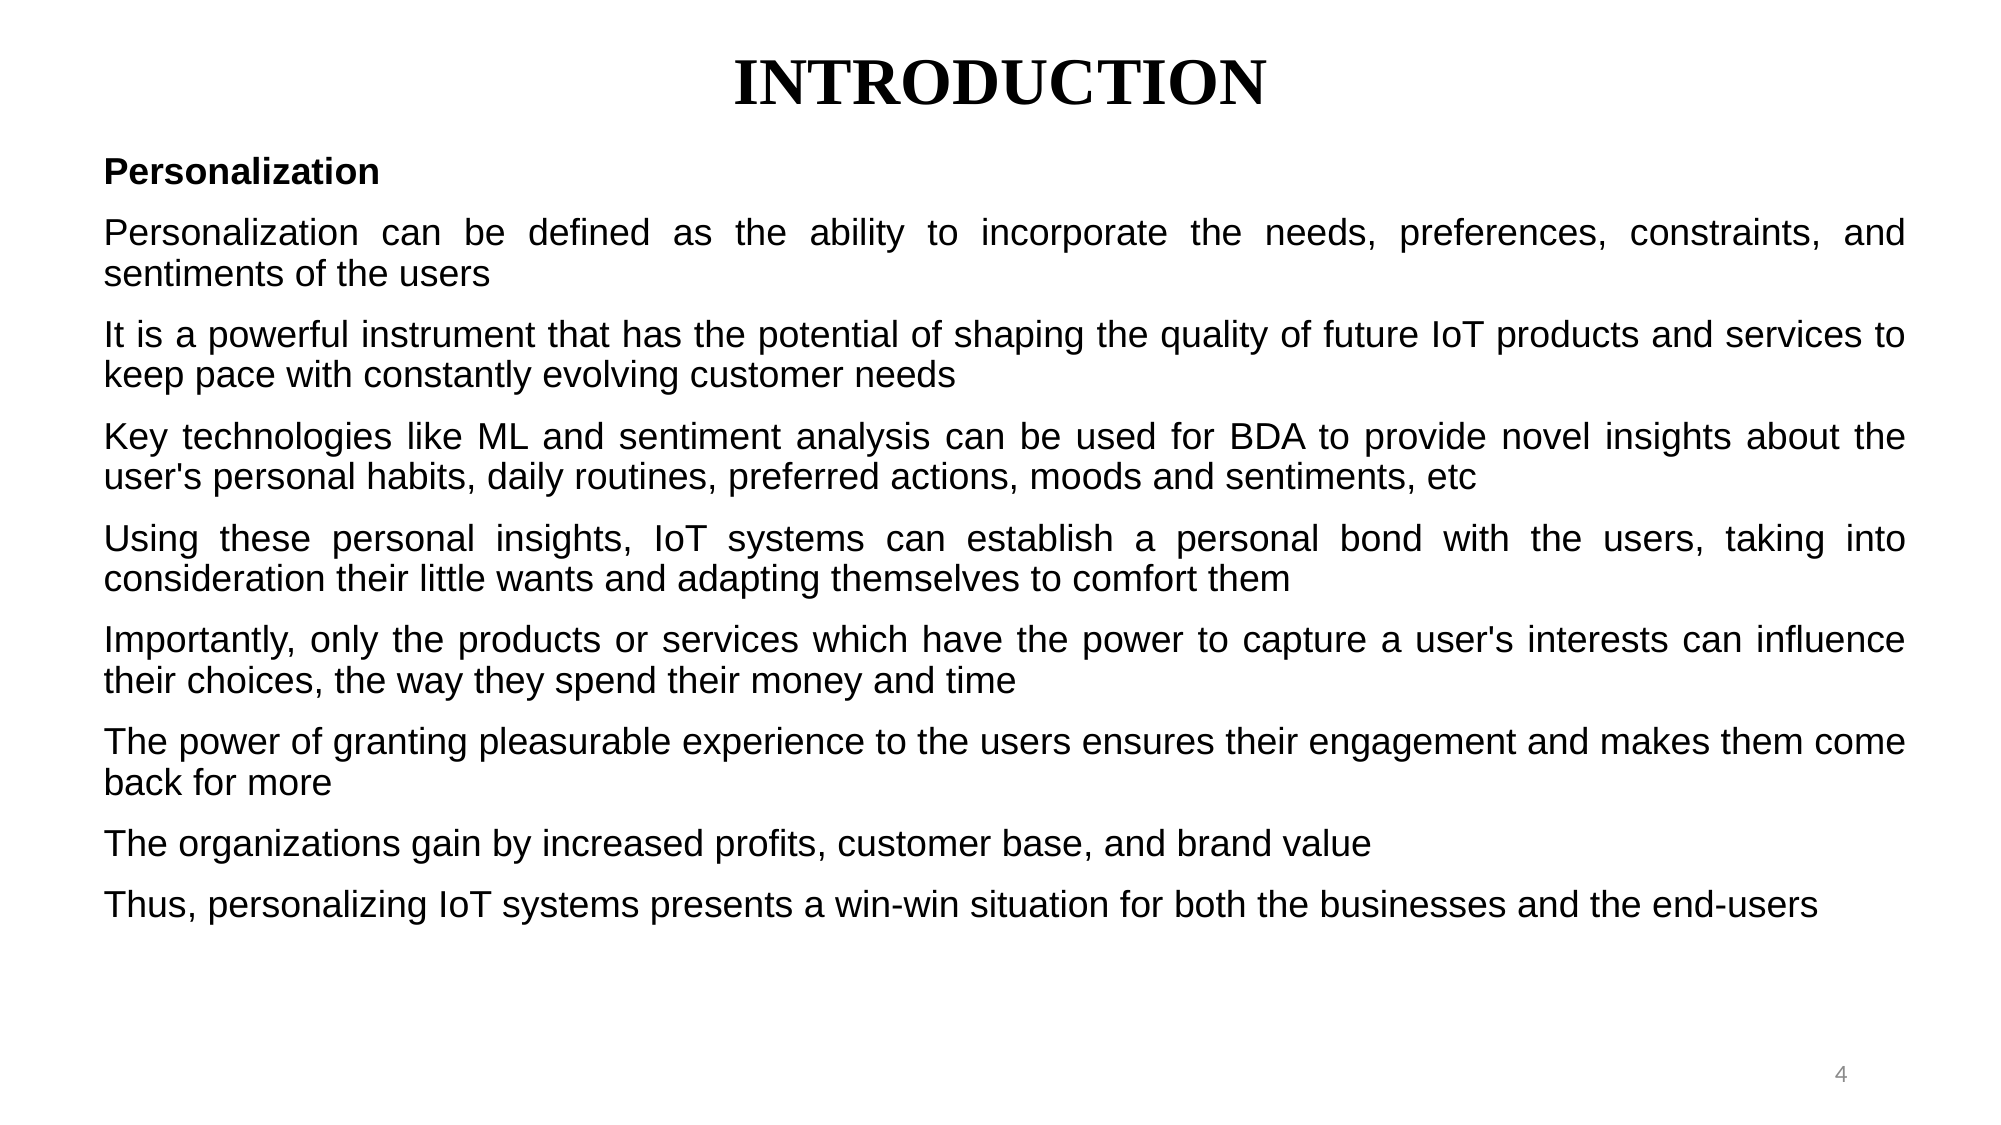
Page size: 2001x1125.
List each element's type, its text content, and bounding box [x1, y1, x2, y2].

slide_number 4 [1412, 1043, 1863, 1103]
title INTRODUCTION [52, 20, 1950, 145]
list Personalization Personalization can be defined as the ability to incorporate the needs, preferences, constraints, and sentiments of the users It is a powerful instrument that has the potential of shaping the quality of future IoT products and services to keep pace with constantly evolving customer needs Key technologies like ML and sentiment analysis can be used for BDA to provide novel insights about the user's personal habits, daily routines, preferred actions, moods and sentiments, etc Using these personal insights, IoT systems can establish a personal bond with the users, taking into consideration their little wants and adapting themselves to comfort them Importantly, only the products or services which have the power to capture a user's interests can influence their choices, the way they spend their money and time The power of granting pleasurable experience to the users ensures their engagement and makes them come back for more The organizations gain by increased profits, customer base, and brand value Thus, personalizing IoT systems presents a win‐win situation for both the businesses and the end‐users [88, 144, 1922, 1043]
